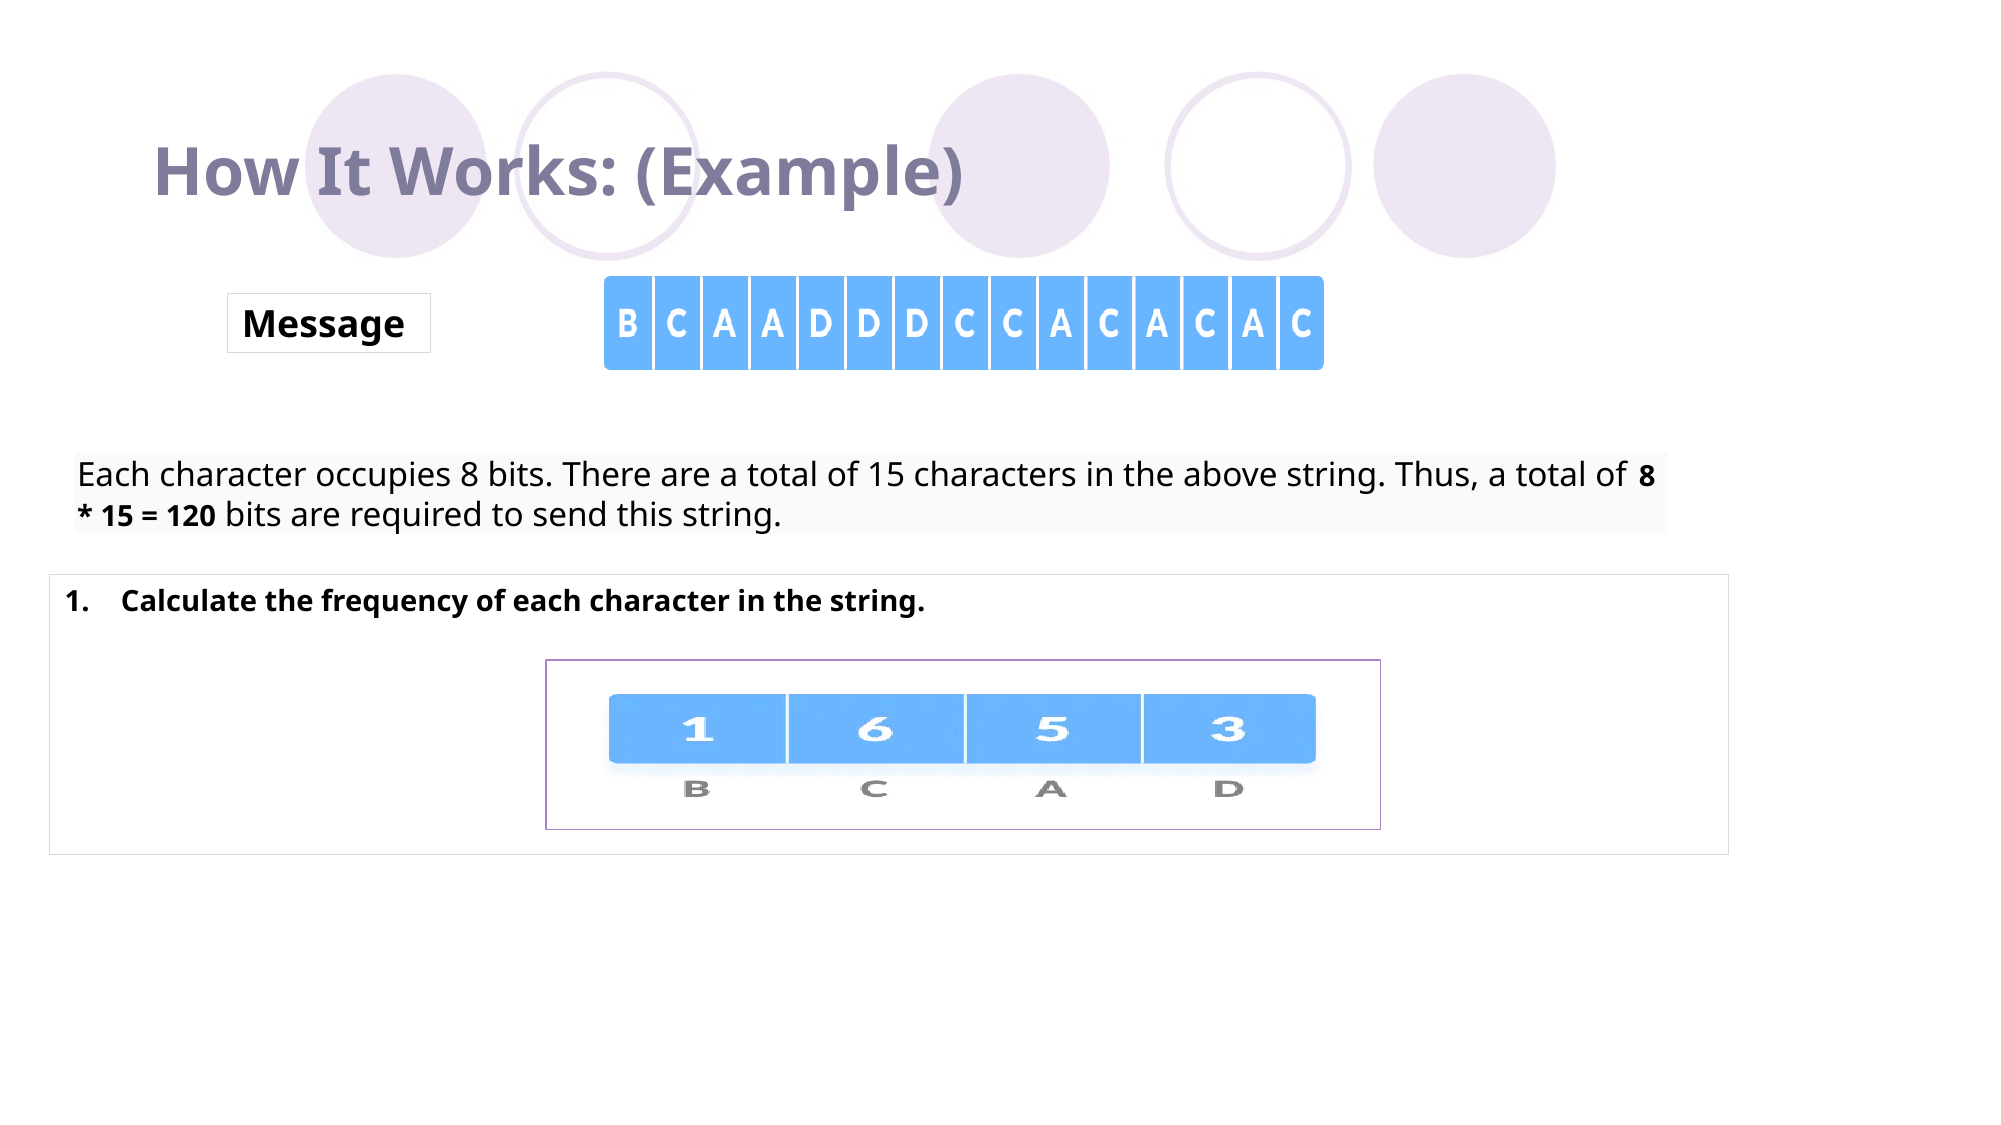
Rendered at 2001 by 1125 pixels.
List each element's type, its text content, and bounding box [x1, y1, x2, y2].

text_box [545, 659, 1381, 830]
text_box Calculate the frequency of each character in the string. [49, 574, 1729, 855]
text_box Message [227, 293, 431, 353]
text_box Each character occupies 8 bits. There are a total of 15 characters in the above string. Thus, a total of 8 * 15 = 120 bits are required to send this string. [75, 453, 1668, 534]
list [561, 226, 1365, 421]
title How It Works: (Example) [137, 59, 1863, 278]
